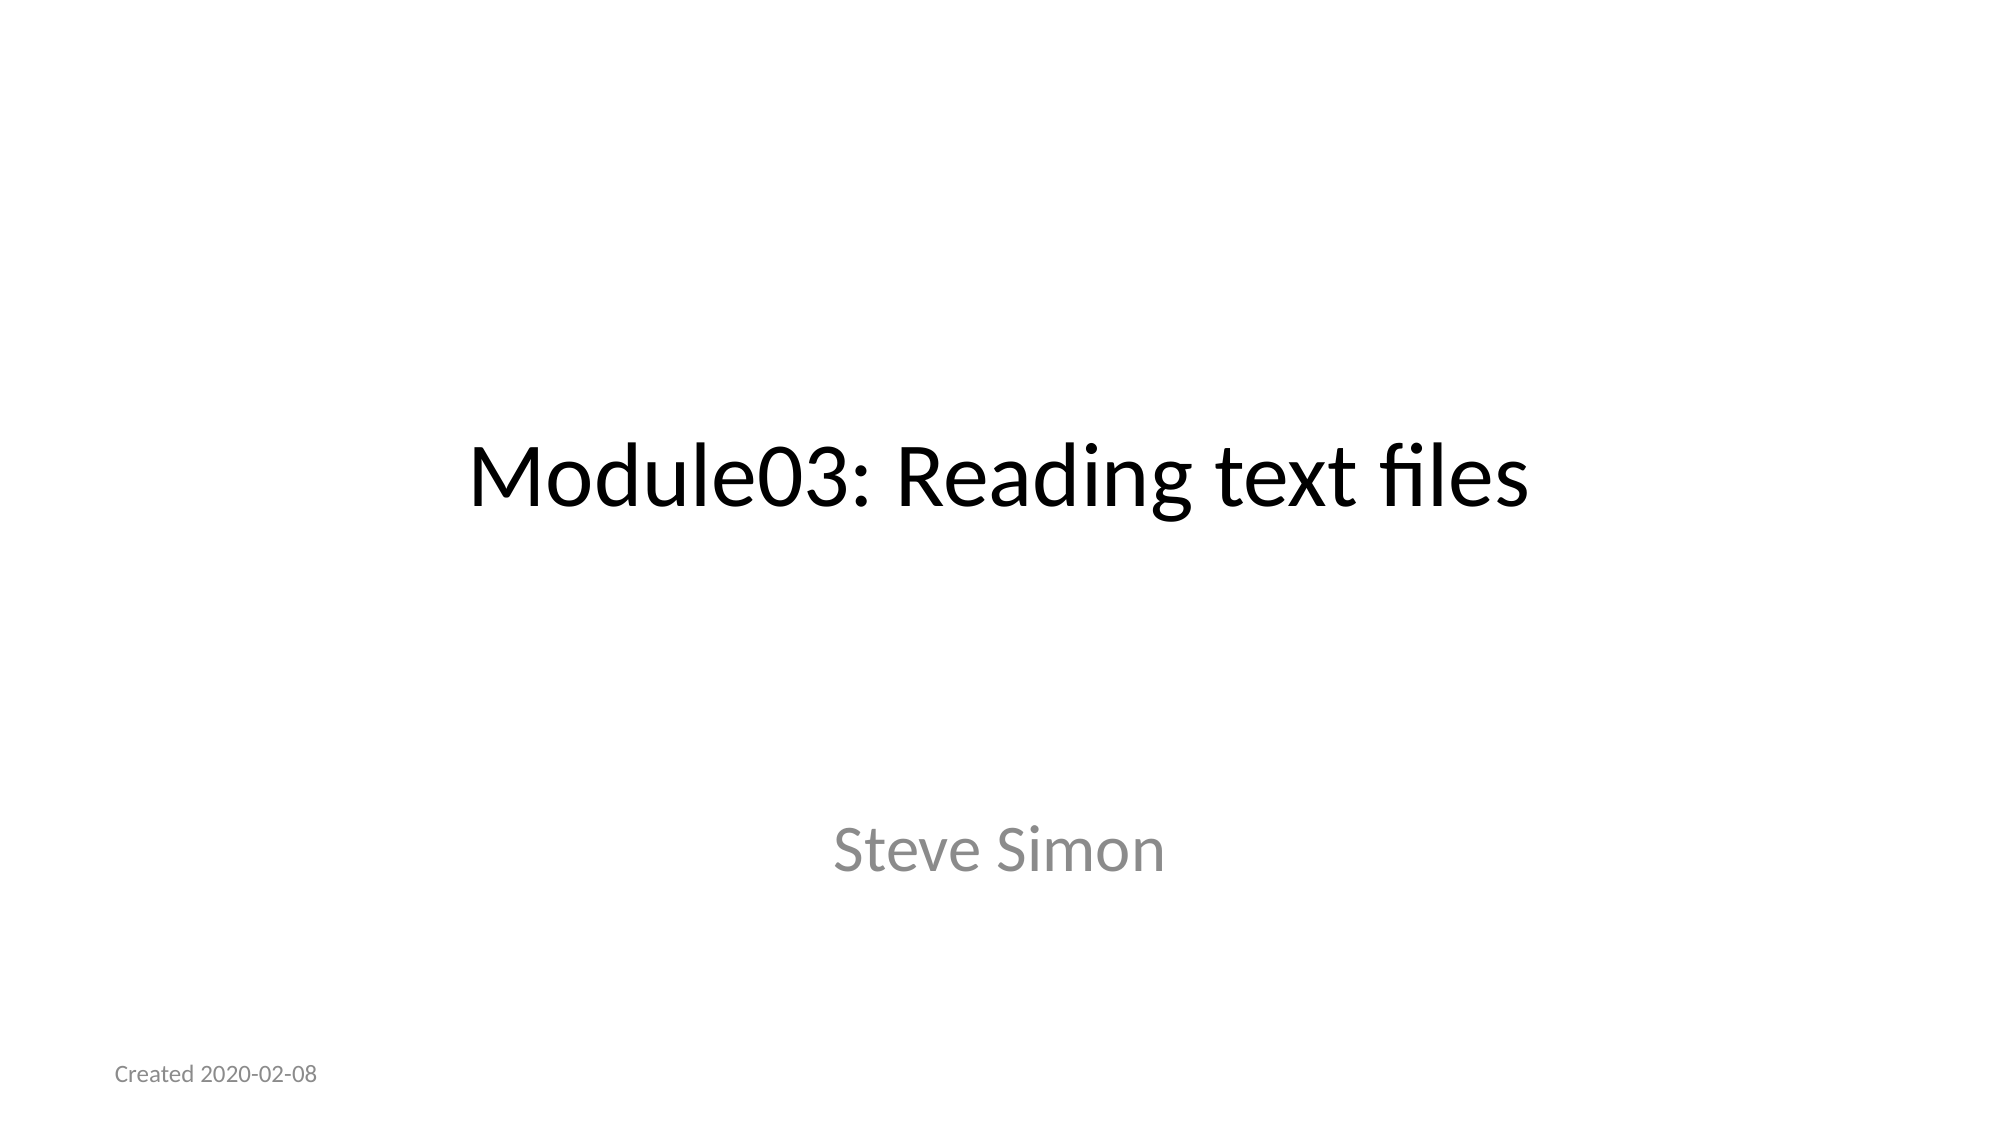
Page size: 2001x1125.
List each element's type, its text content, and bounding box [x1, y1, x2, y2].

title Module03: Reading text files [150, 349, 1850, 591]
subtitle Steve Simon [300, 637, 1700, 925]
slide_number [99, 1042, 567, 1103]
